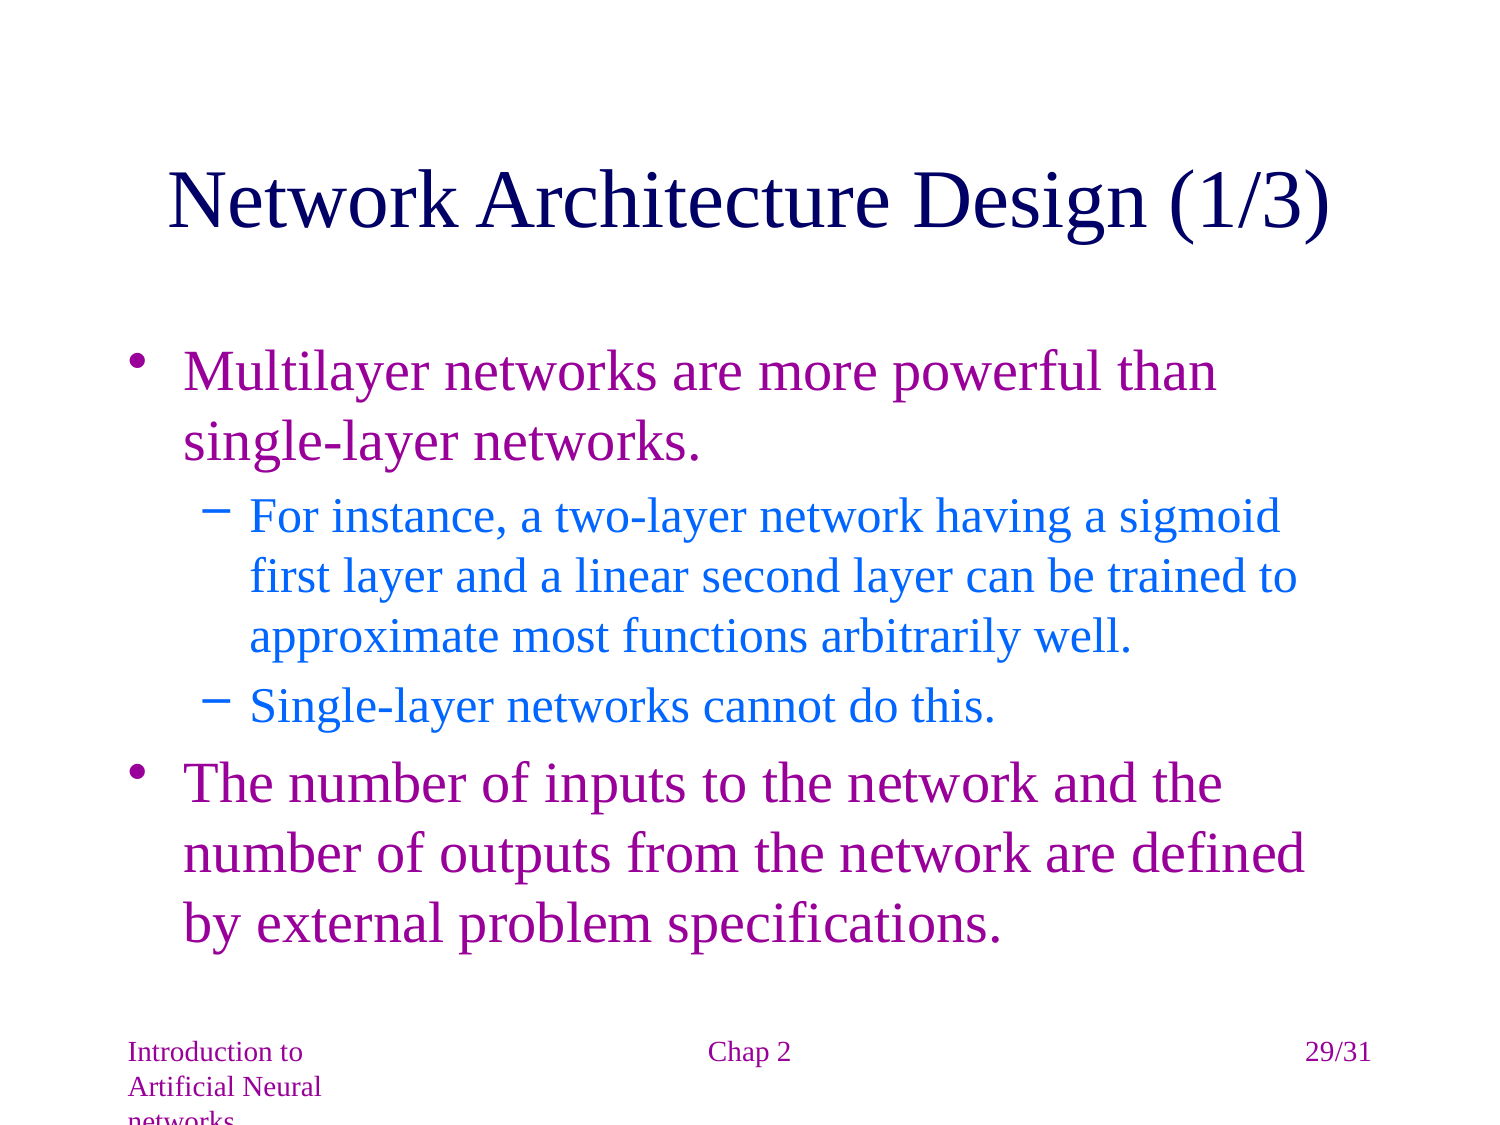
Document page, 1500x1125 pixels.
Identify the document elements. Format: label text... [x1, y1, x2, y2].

list Multilayer networks are more powerful than single-layer networks. For instance, a two-layer network having a sigmoid first layer and a linear second layer can be trained to approximate most functions arbitrarily well. Single-layer networks cannot do this. The number of inputs to the network and the number of outputs from the network are defined by external problem specifications. [112, 324, 1388, 1000]
footer Chap 2 [512, 1025, 988, 1100]
slide_number 29/31 [1074, 1025, 1388, 1100]
title Network Architecture Design (1/3) [112, 99, 1388, 288]
slide_number Introduction to Artificial Neural networks [112, 1025, 425, 1100]
